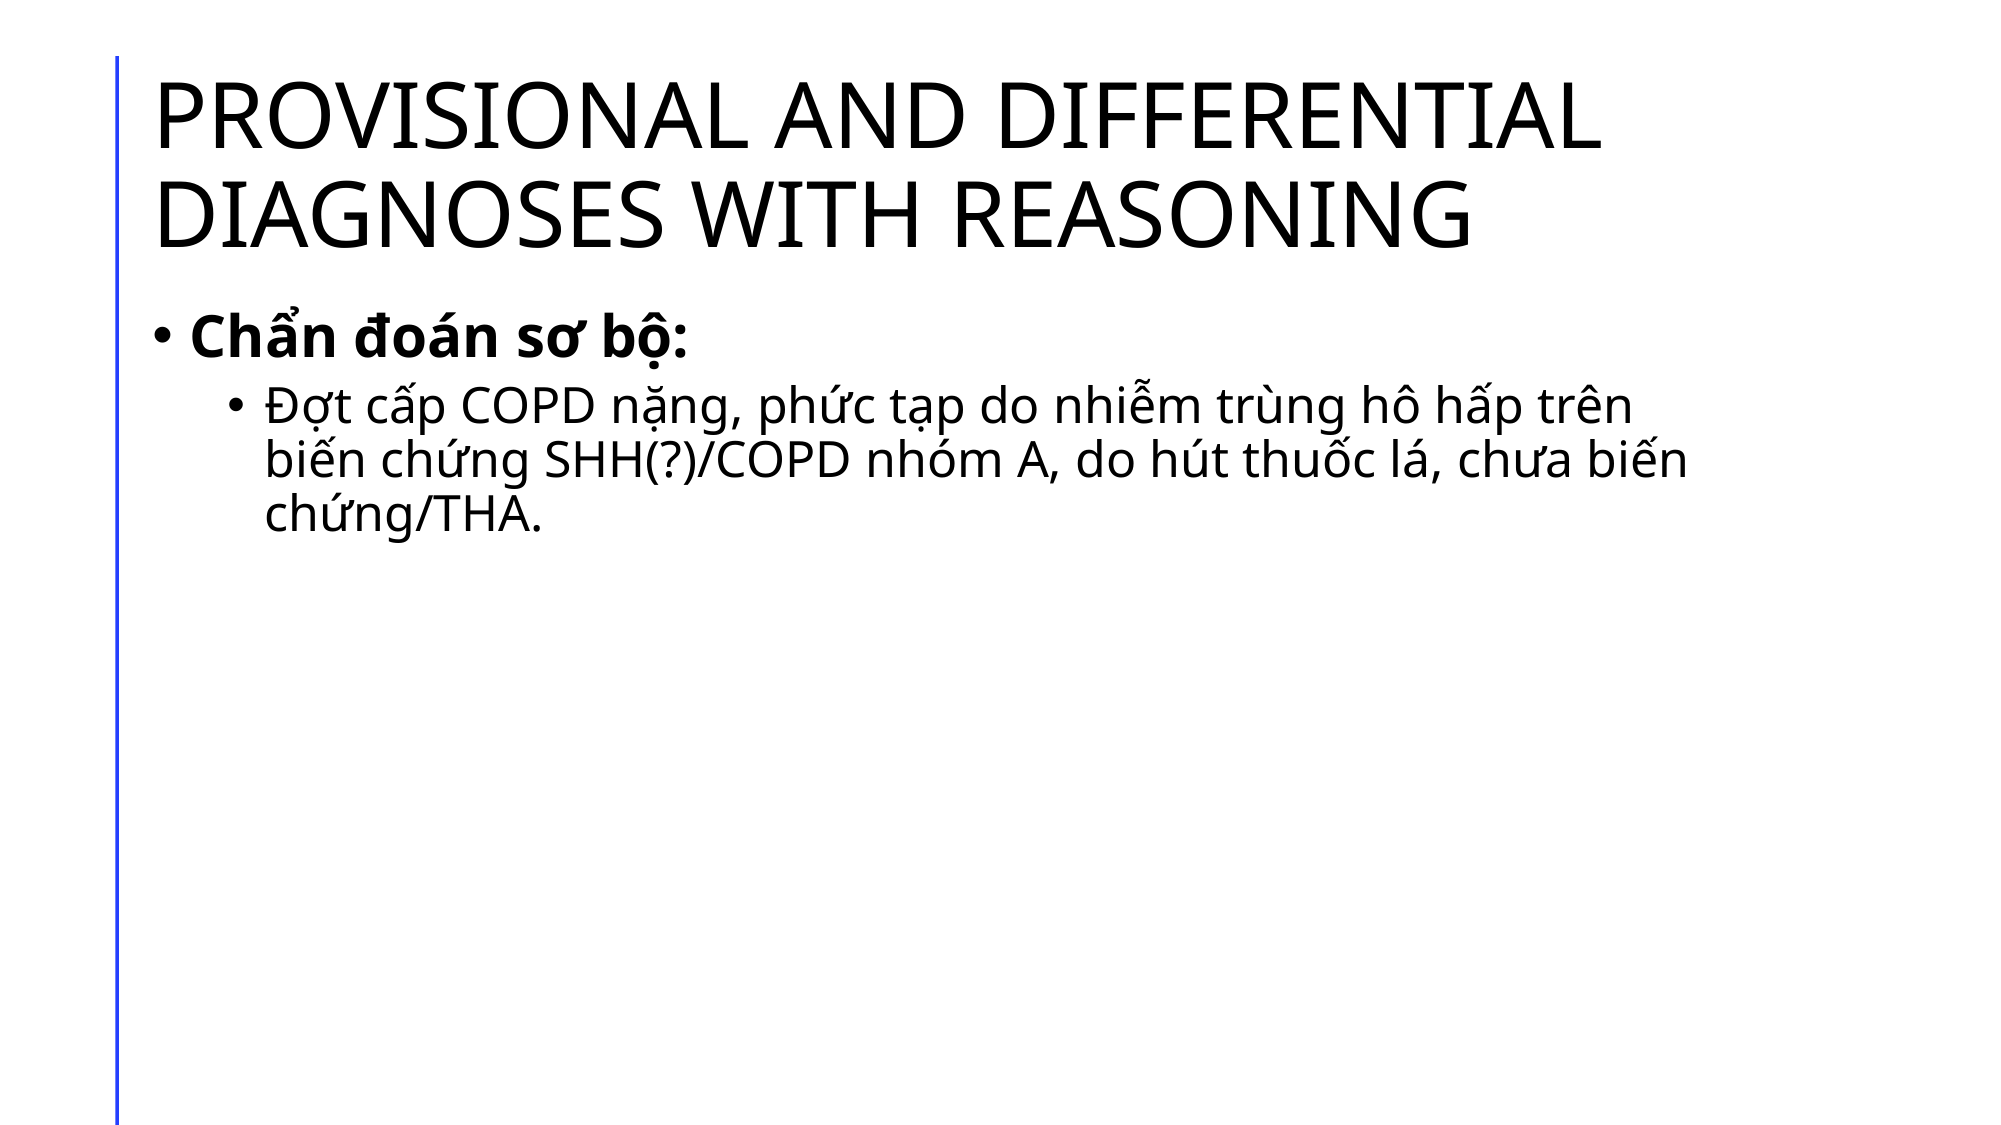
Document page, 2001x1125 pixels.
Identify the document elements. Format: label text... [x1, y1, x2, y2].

list Chẩn đoán sơ bộ: Đợt cấp COPD nặng, phức tạp do nhiễm trùng hô hấp trên biến chứng SHH(?)/COPD nhóm A, do hút thuốc lá, chưa biến chứng/THA. [137, 299, 1863, 1014]
title PROVISIONAL AND DIFFERENTIAL DIAGNOSES WITH REASONING [137, 59, 1863, 278]
